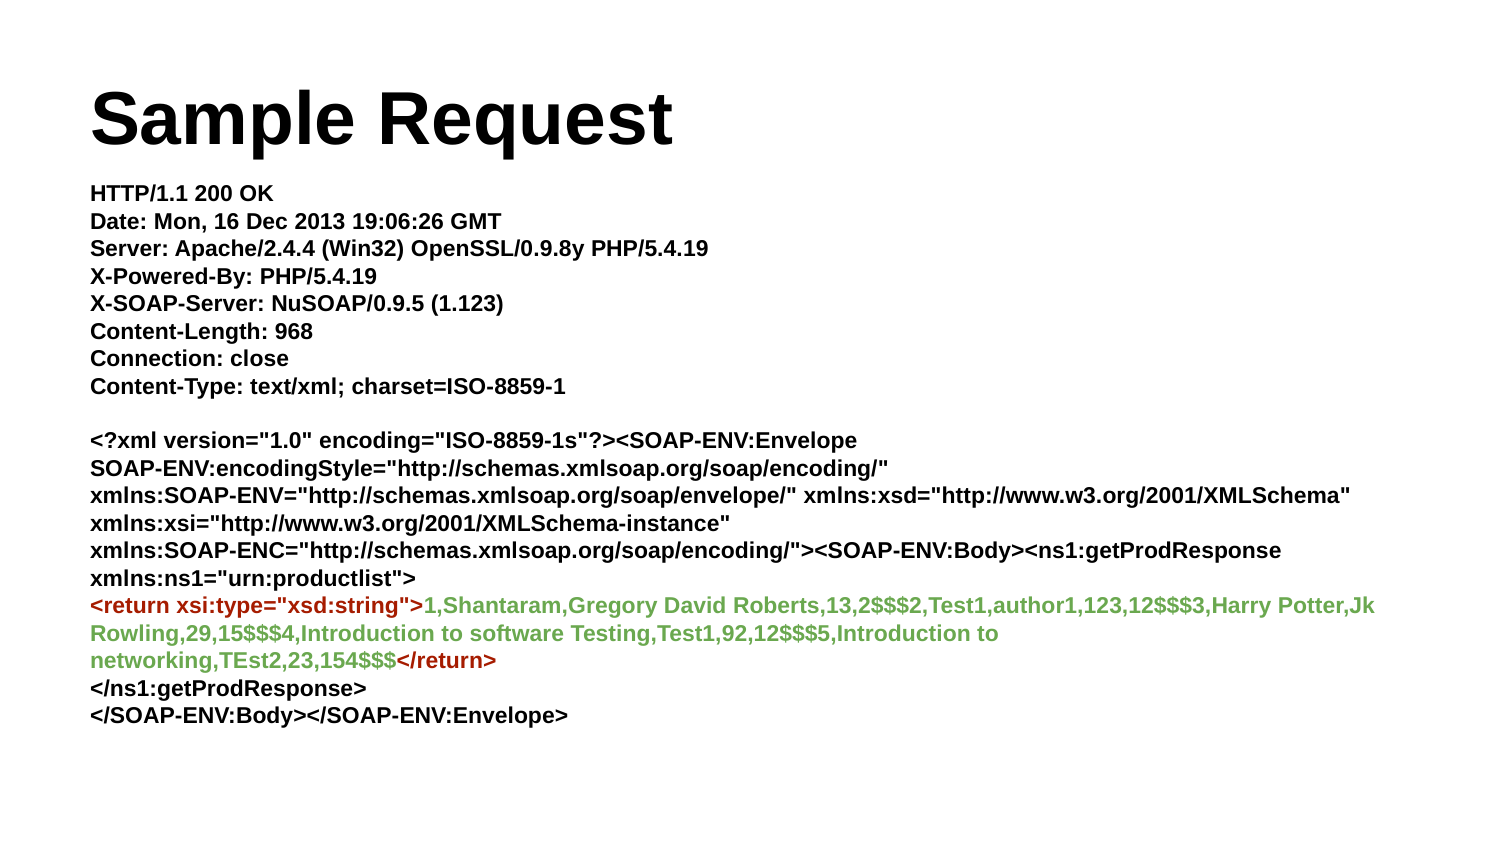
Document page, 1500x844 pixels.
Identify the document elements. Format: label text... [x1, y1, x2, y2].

title Sample Request [75, 33, 1425, 163]
list HTTP/1.1 200 OK Date: Mon, 16 Dec 2013 19:06:26 GMT Server: Apache/2.4.4 (Win32) OpenSSL/0.9.8y PHP/5.4.19 X-Powered-By: PHP/5.4.19 X-SOAP-Server: NuSOAP/0.9.5 (1.123) Content-Length: 968 Connection: close Content-Type: text/xml; charset=ISO-8859-1 <?xml version="1.0" encoding="ISO-8859-1s"?><SOAP-ENV:Envelope SOAP-ENV:encodingStyle="http://schemas.xmlsoap.org/soap/encoding/" xmlns:SOAP-ENV="http://schemas.xmlsoap.org/soap/envelope/" xmlns:xsd="http://www.w3.org/2001/XMLSchema" xmlns:xsi="http://www.w3.org/2001/XMLSchema-instance" xmlns:SOAP-ENC="http://schemas.xmlsoap.org/soap/encoding/"><SOAP-ENV:Body><ns1:getProdResponse xmlns:ns1="urn:productlist"> <return xsi:type="xsd:string">1,Shantaram,Gregory David Roberts,13,2$$$2,Test1,author1,123,12$$$3,Harry Potter,Jk Rowling,29,15$$$4,Introduction to software Testing,Test1,92,12$$$5,Introduction to networking,TEst2,23,154$$$</return> </ns1:getProdResponse> </SOAP-ENV:Body></SOAP-ENV:Envelope> [75, 163, 1425, 780]
